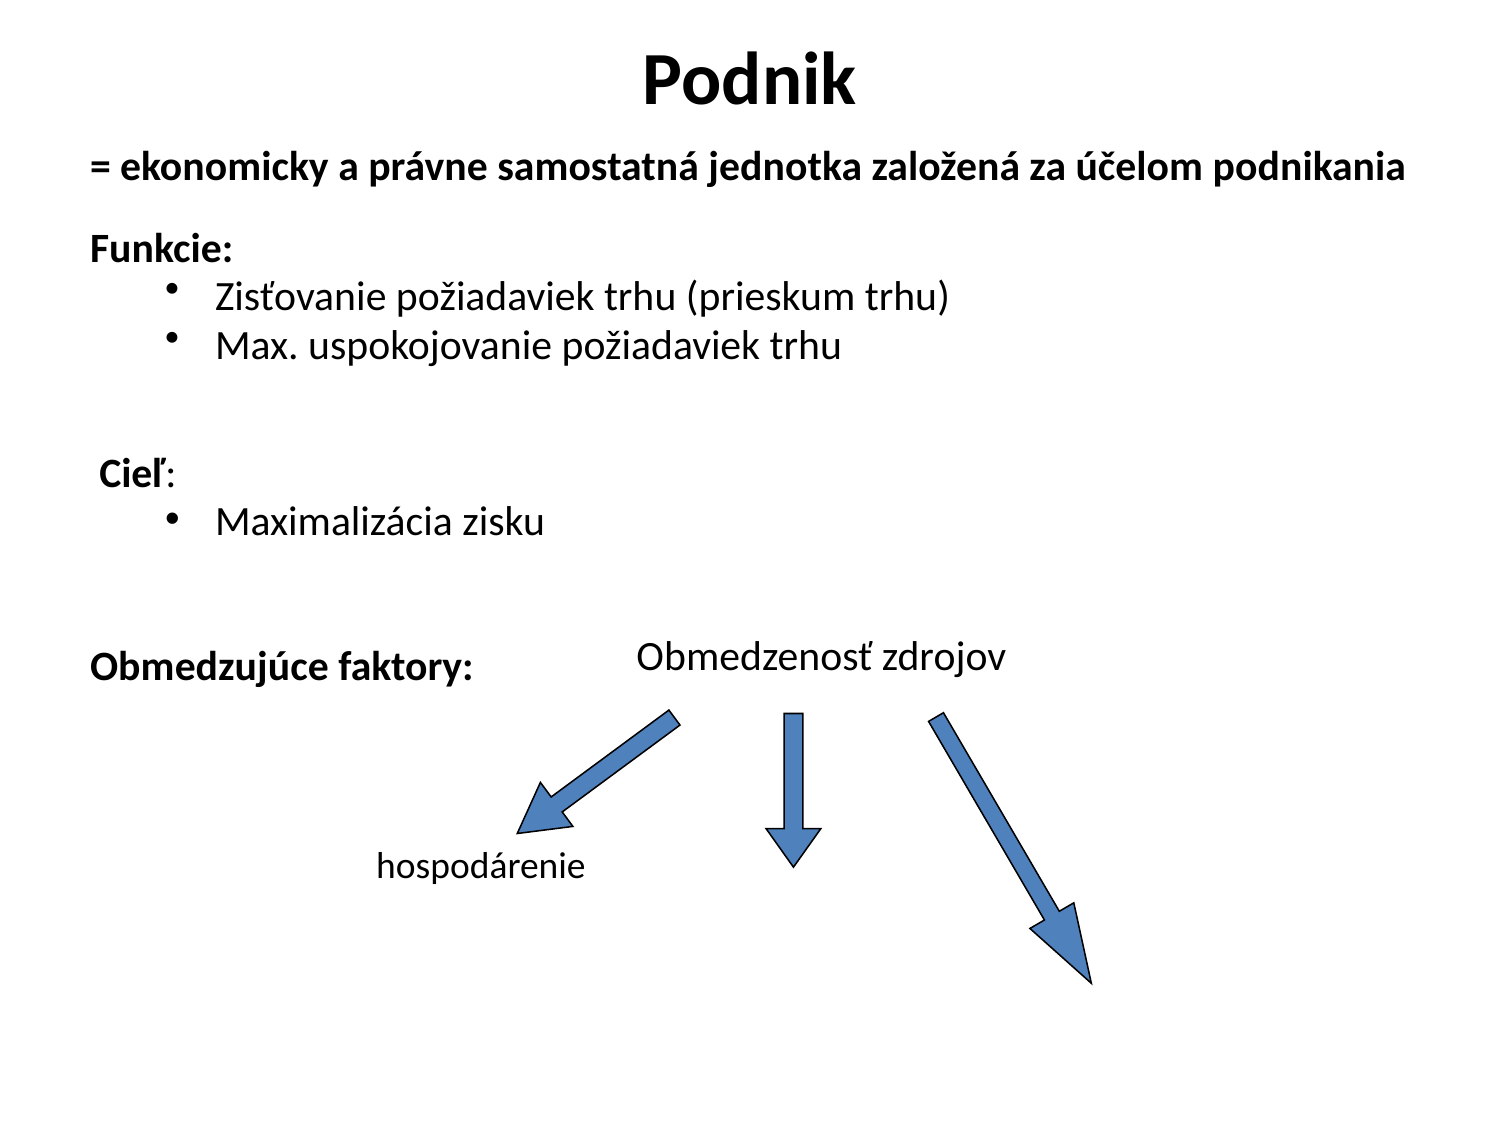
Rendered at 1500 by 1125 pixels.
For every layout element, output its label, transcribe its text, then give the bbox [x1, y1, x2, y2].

text_box hospodárenie [361, 834, 601, 894]
text_box [928, 712, 1092, 984]
text_box [766, 713, 821, 868]
title Podnik [112, 11, 1388, 137]
list = ekonomicky a právne samostatná jednotka založená za účelom podnikania Funkcie: Zisťovanie požiadaviek trhu (prieskum trhu) Max. uspokojovanie požiadaviek trhu Cieľ: Maximalizácia zisku Obmedzujúce faktory: [75, 140, 1500, 1075]
text_box [517, 710, 680, 834]
text_box Obmedzenosť zdrojov [621, 621, 1022, 687]
